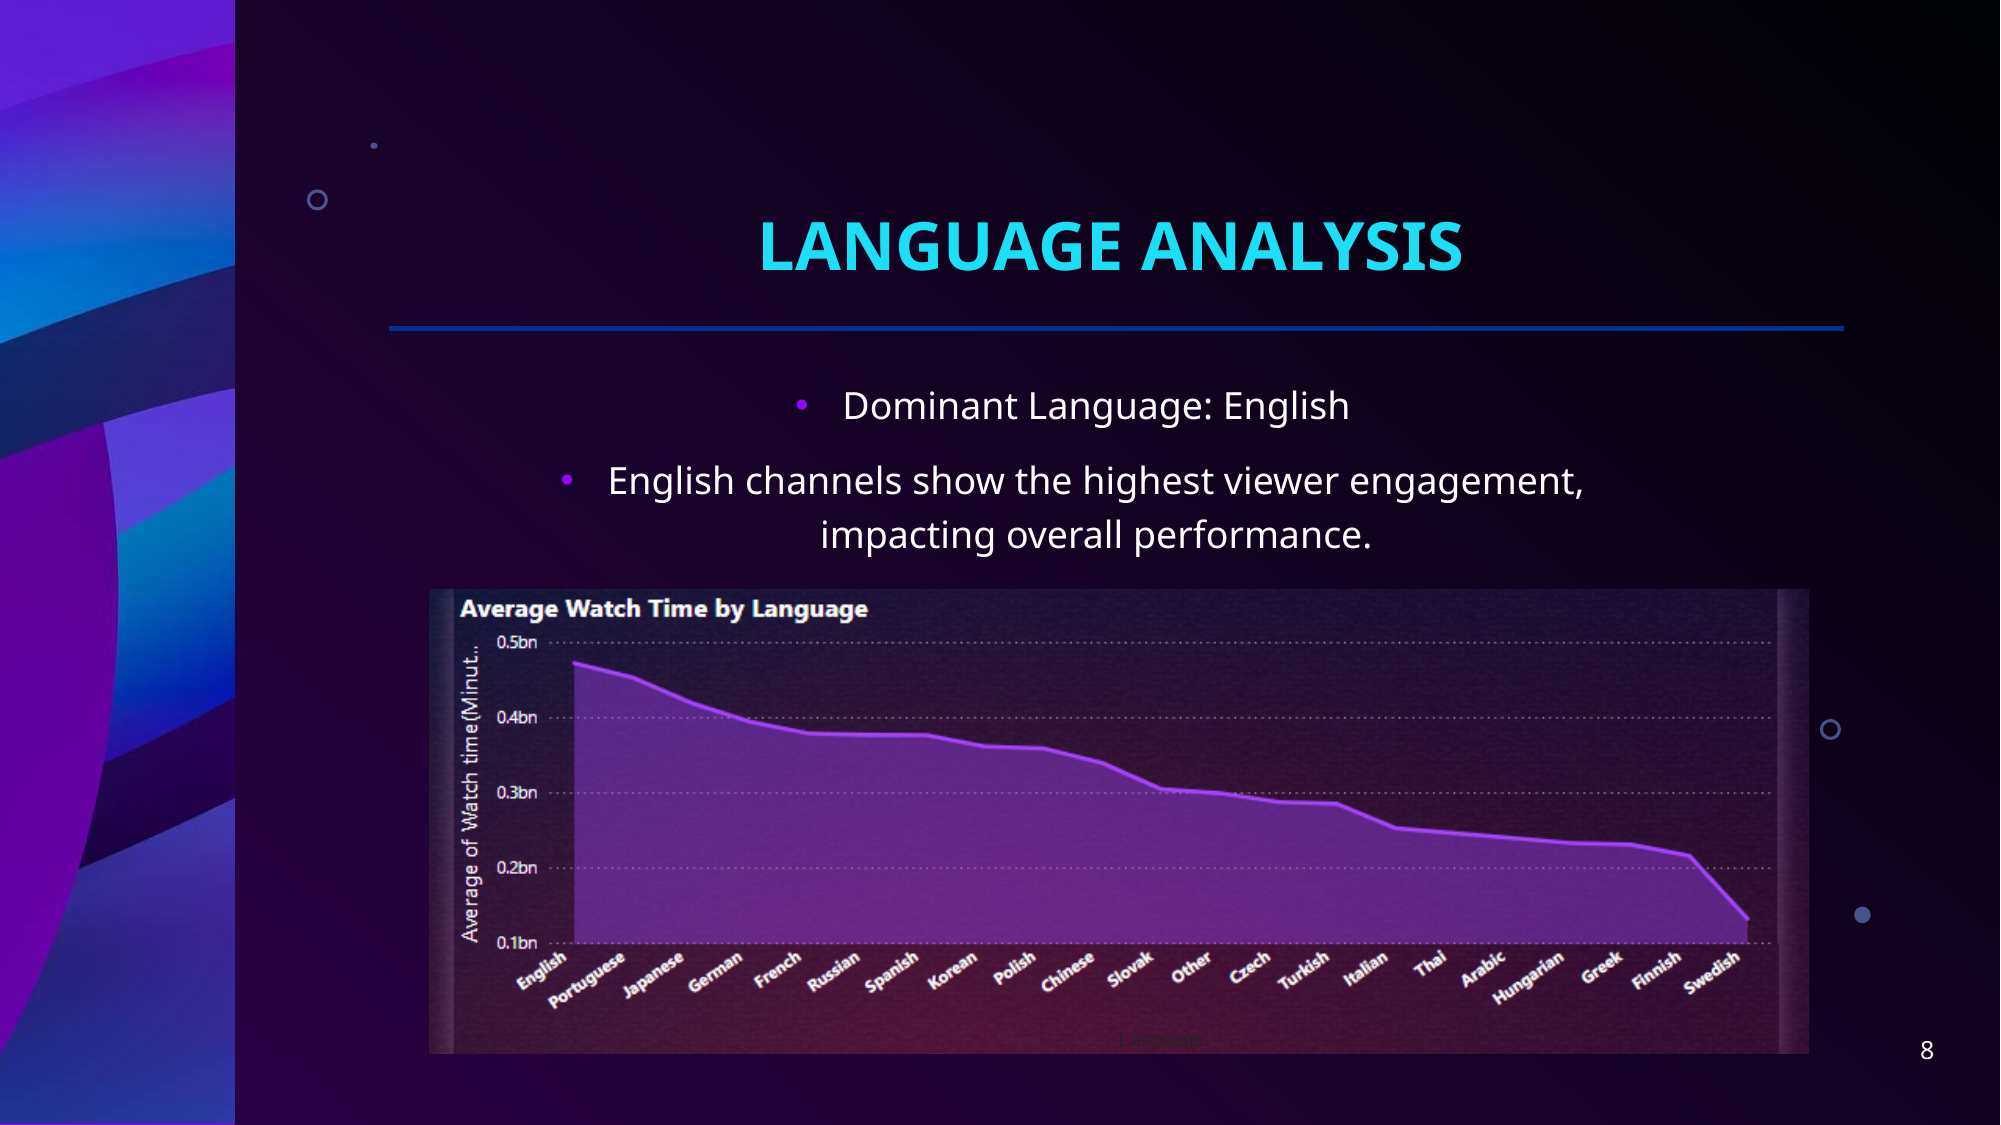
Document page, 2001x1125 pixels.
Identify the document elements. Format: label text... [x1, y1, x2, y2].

title Language Analysis [393, 26, 1845, 292]
list Dominant Language: English English channels show the highest viewer engagement, impacting overall performance. [458, 365, 1688, 589]
slide_number 8 [1499, 1021, 1950, 1082]
picture [429, 589, 1809, 1054]
picture [0, 0, 235, 1124]
